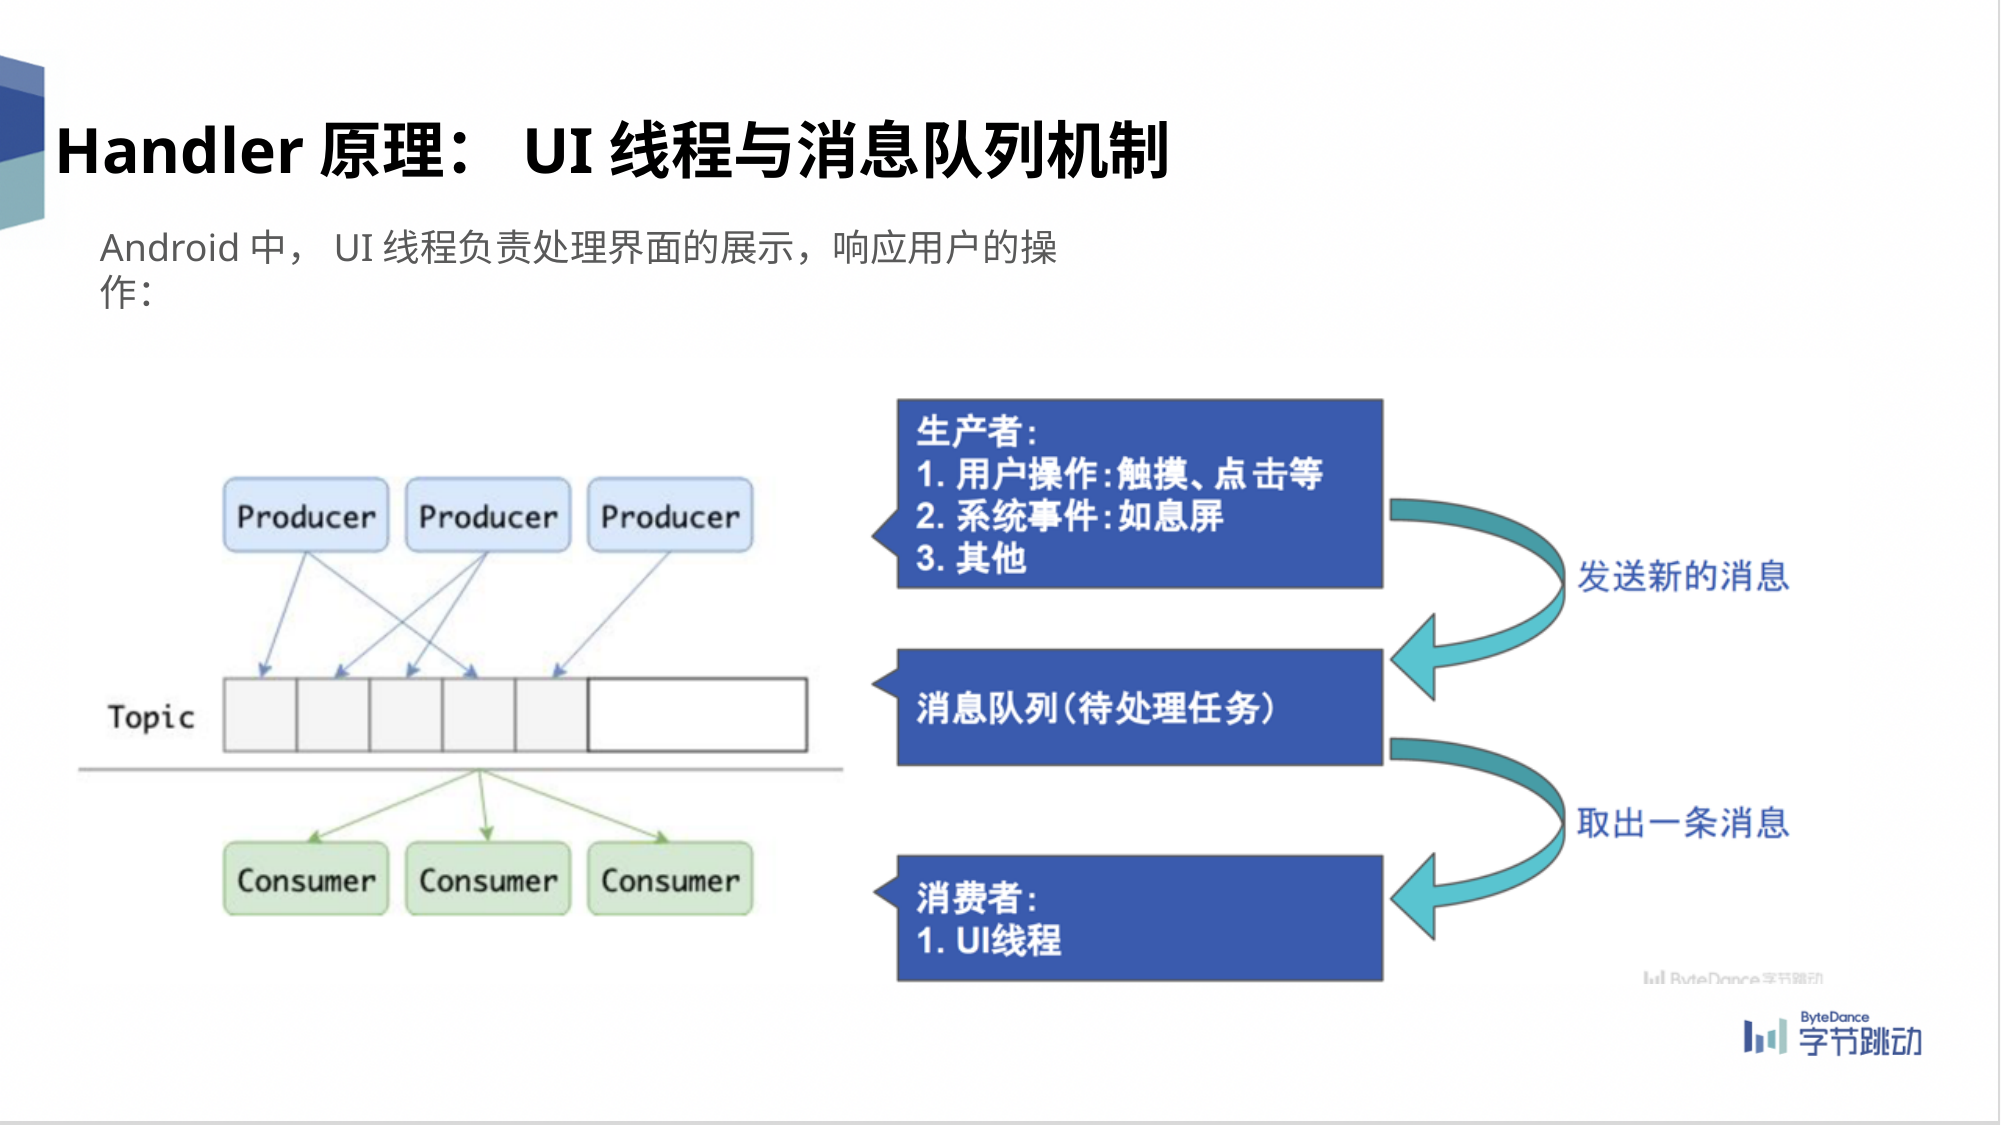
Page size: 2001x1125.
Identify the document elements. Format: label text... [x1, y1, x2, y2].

text_box Handler原理：UI线程与消息队列机制 [50, 106, 1176, 191]
picture [0, 0, 2001, 1125]
text_box Android中，UI线程负责处理界面的展示，响应用户的操作： [92, 216, 1078, 322]
